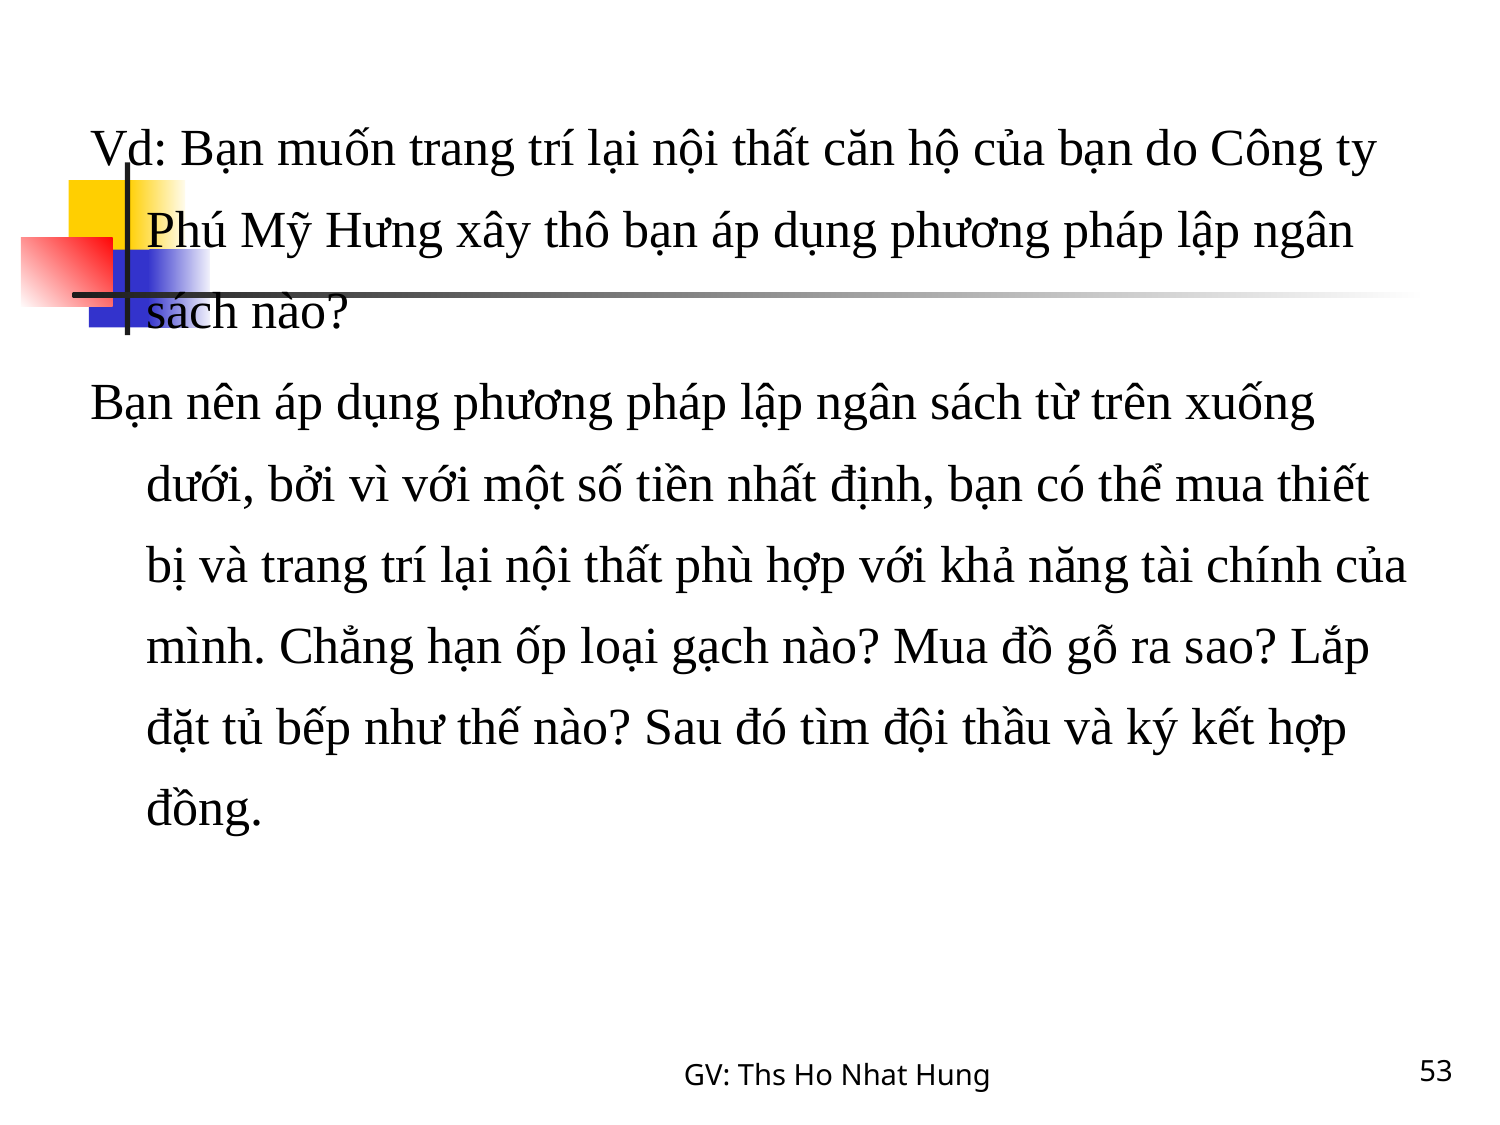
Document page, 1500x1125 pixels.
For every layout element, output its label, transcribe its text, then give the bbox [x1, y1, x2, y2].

list Vd: Bạn muốn trang trí lại nội thất căn hộ của bạn do Công ty Phú Mỹ Hưng xây thô bạn áp dụng phương pháp lập ngân sách nào? Bạn nên áp dụng phương pháp lập ngân sách từ trên xuống dưới, bởi vì với một số tiền nhất định, bạn có thể mua thiết bị và trang trí lại nội thất phù hợp với khả năng tài chính của mình. Chẳng hạn ốp loại gạch nào? Mua đồ gỗ ra sao? Lắp đặt tủ bếp như thế nào? Sau đó tìm đội thầu và ký kết hợp đồng. [74, 87, 1426, 1006]
footer GV: Ths Ho Nhat Hung [599, 1023, 1076, 1100]
slide_number 53 [1154, 1023, 1468, 1100]
